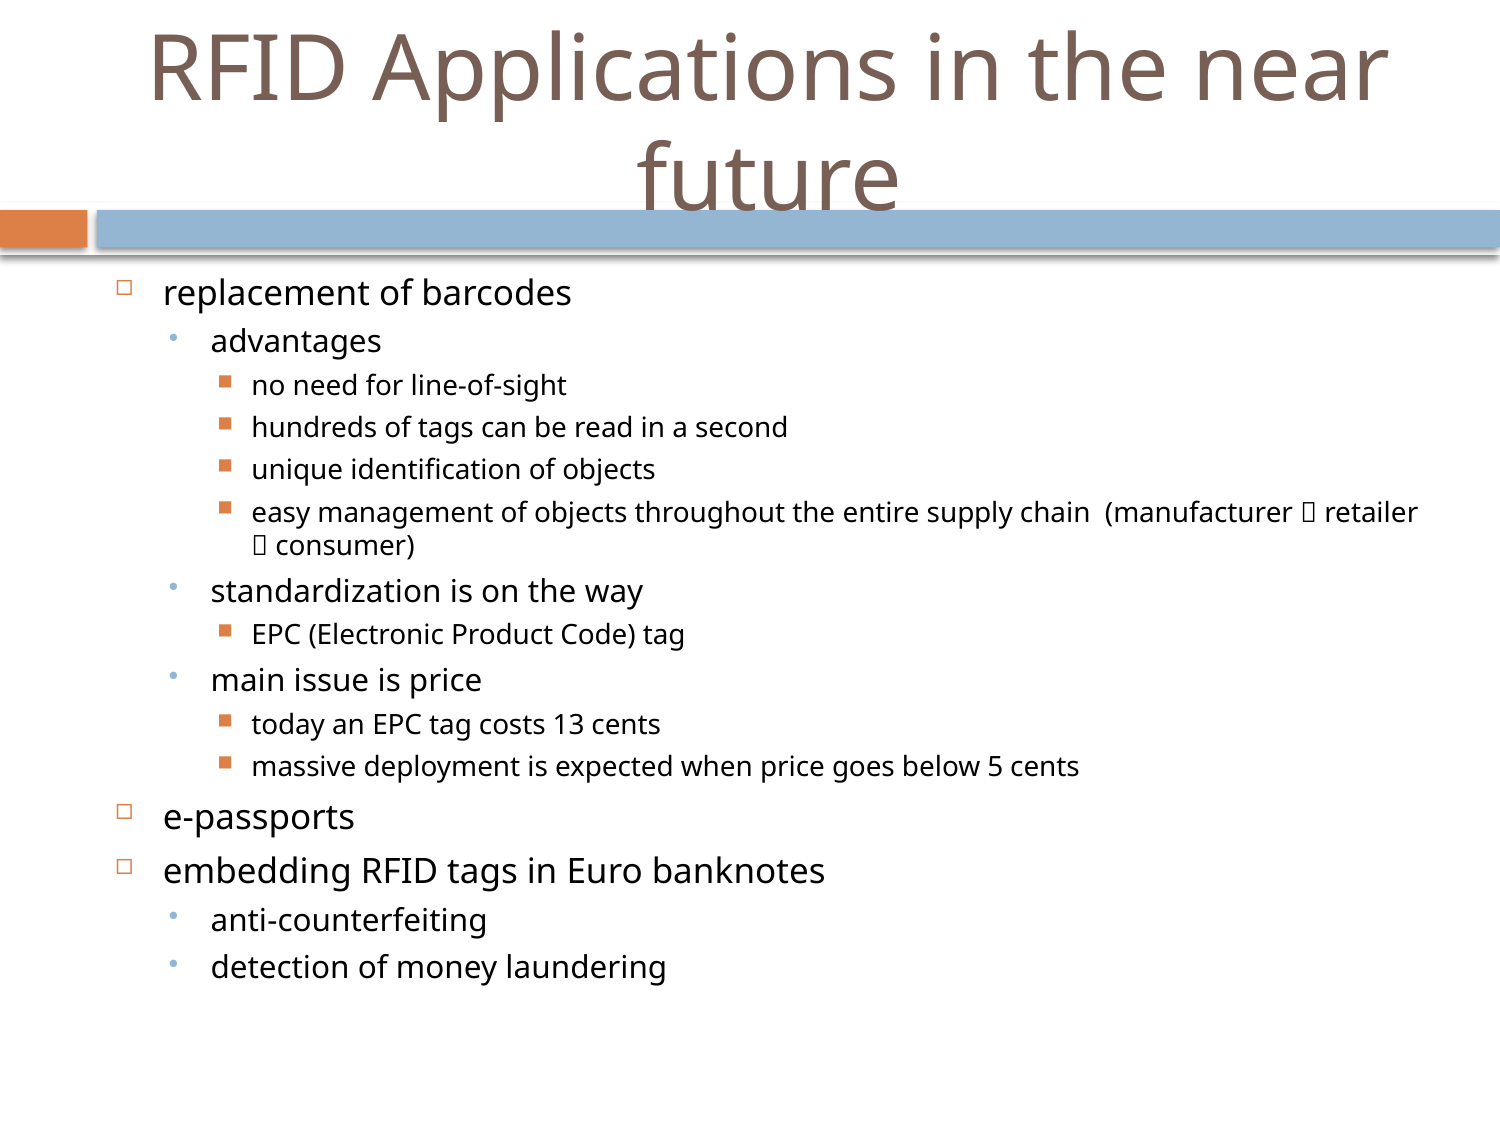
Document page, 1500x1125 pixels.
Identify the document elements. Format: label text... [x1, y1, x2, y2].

list replacement of barcodes advantages no need for line-of-sight hundreds of tags can be read in a second unique identification of objects easy management of objects throughout the entire supply chain (manufacturer  retailer  consumer) standardization is on the way EPC (Electronic Product Code) tag main issue is price today an EPC tag costs 13 cents massive deployment is expected when price goes below 5 cents e-passports embedding RFID tags in Euro banknotes anti-counterfeiting detection of money laundering [100, 262, 1438, 1000]
title RFID Applications in the near future [100, 37, 1438, 200]
